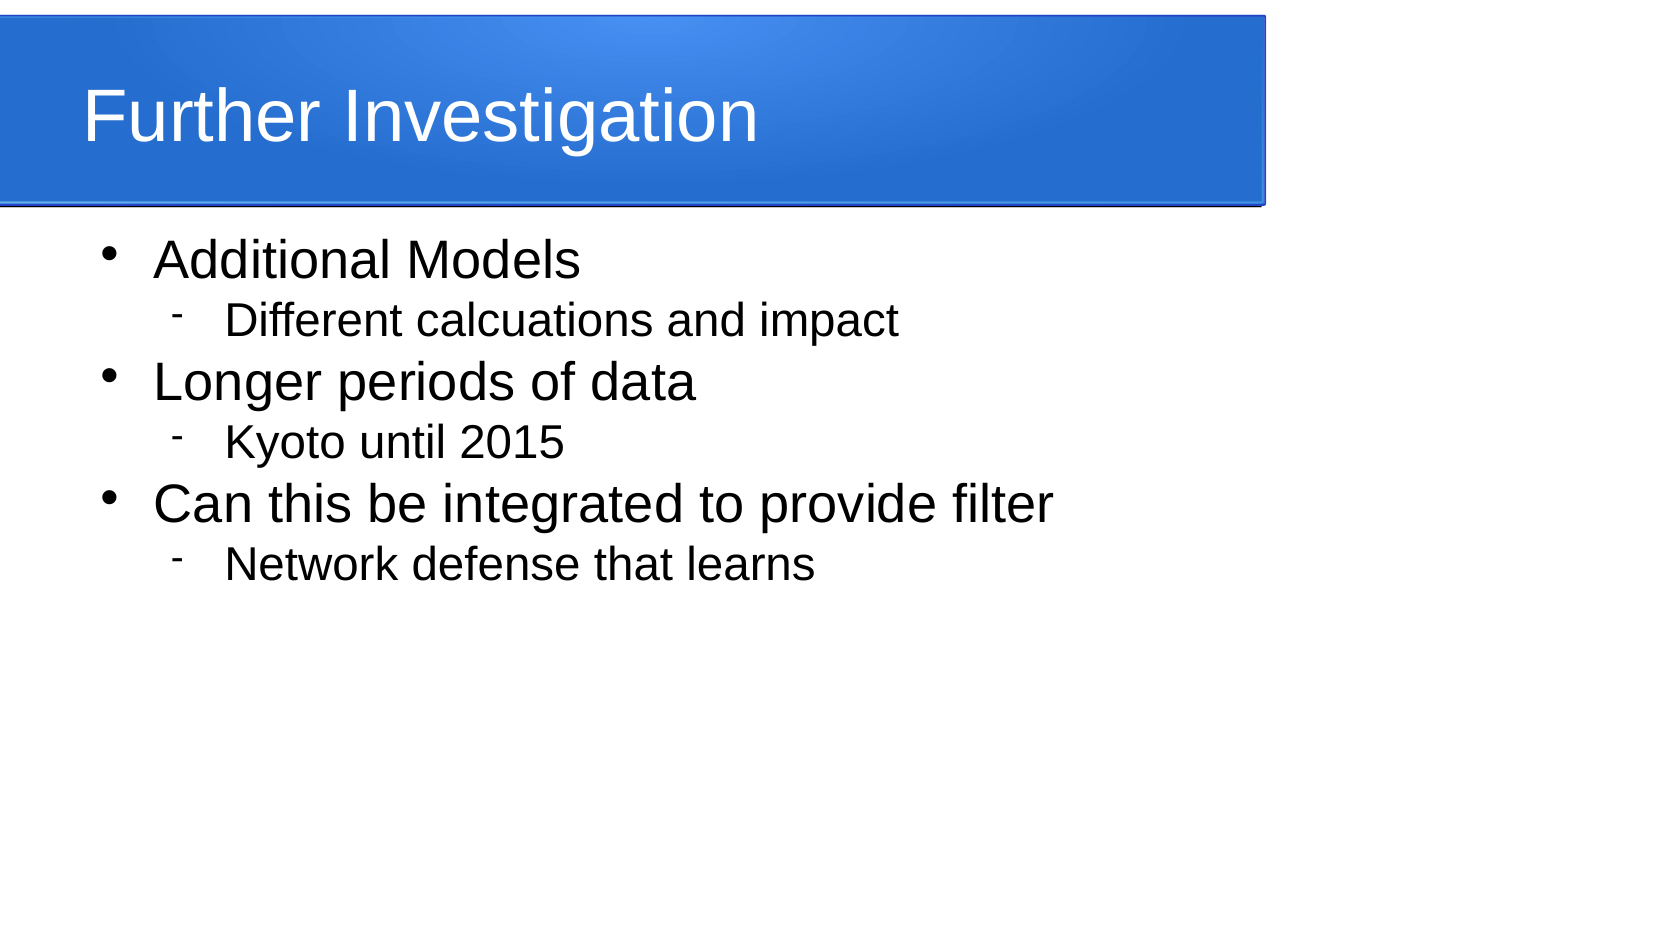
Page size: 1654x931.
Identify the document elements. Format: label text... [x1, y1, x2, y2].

picture [0, 13, 1269, 211]
text_box Additional Models Different calcuations and impact Longer periods of data Kyoto until 2015 Can this be integrated to provide filter Network defense that learns [82, 224, 1571, 764]
text_box Further Investigation [82, 35, 1235, 189]
